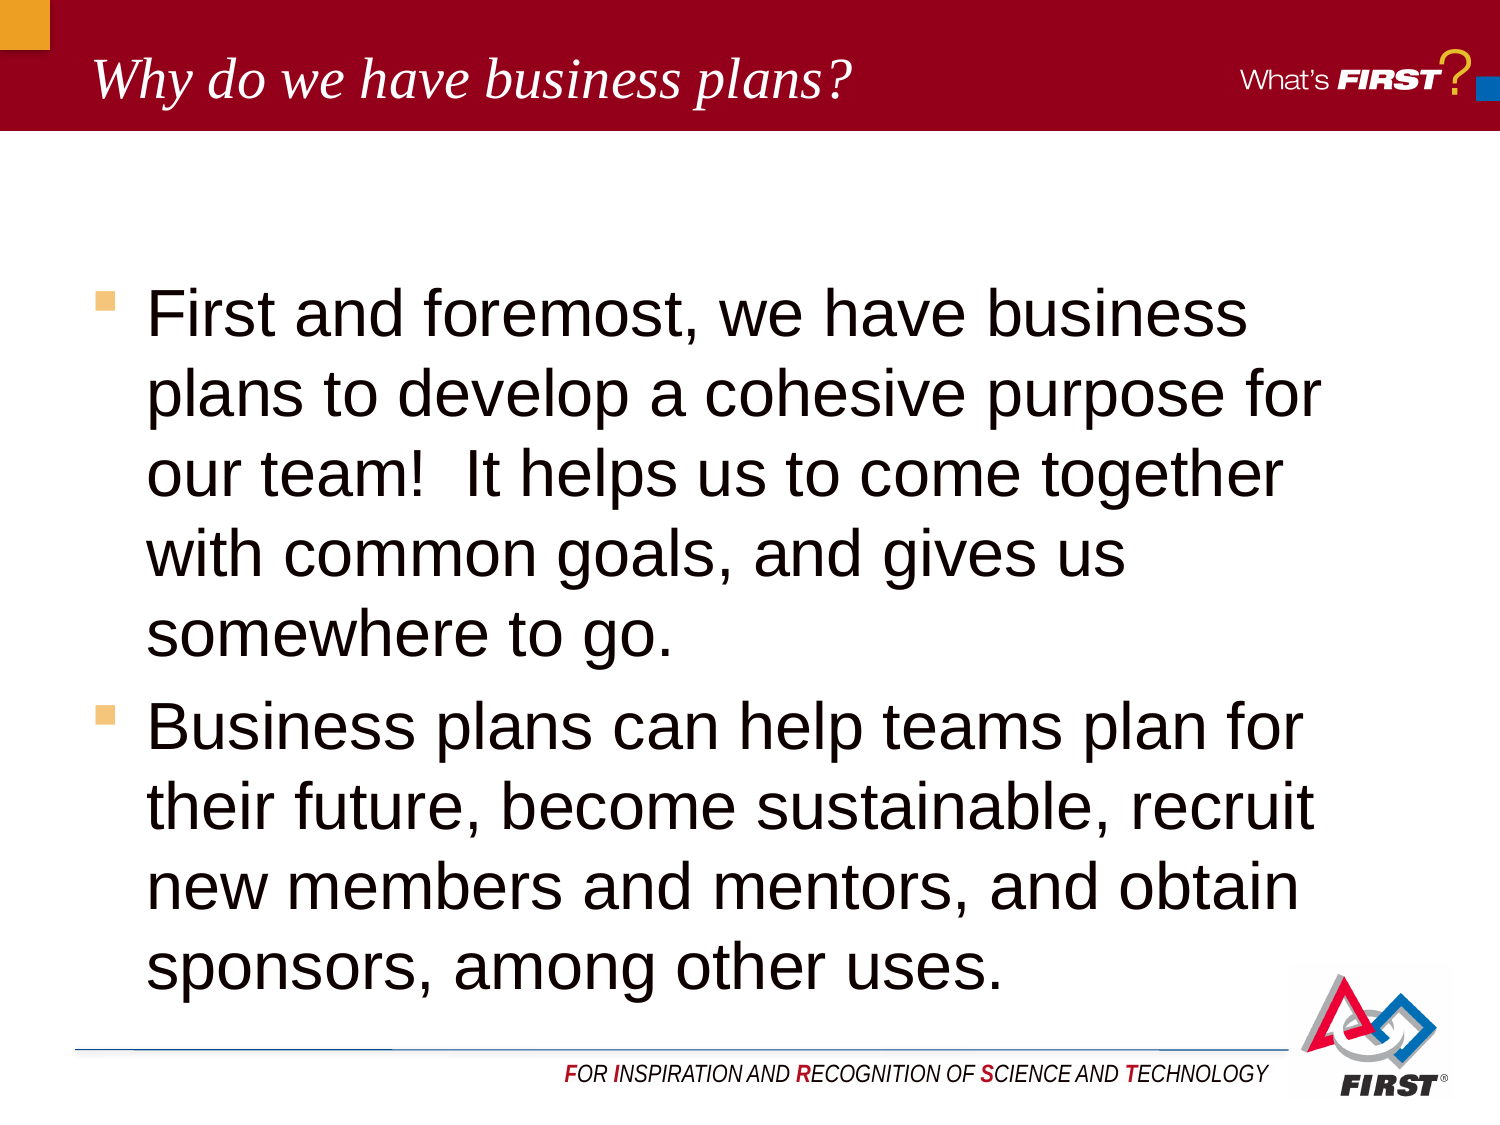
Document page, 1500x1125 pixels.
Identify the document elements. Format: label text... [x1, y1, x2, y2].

picture [0, 0, 1500, 131]
picture [1288, 962, 1454, 1101]
title Why do we have business plans? [75, 24, 1425, 125]
list First and foremost, we have business plans to develop a cohesive purpose for our team! It helps us to come together with common goals, and gives us somewhere to go. Business plans can help teams plan for their future, become sustainable, recruit new members and mentors, and obtain sponsors, among other uses. [75, 262, 1425, 1005]
